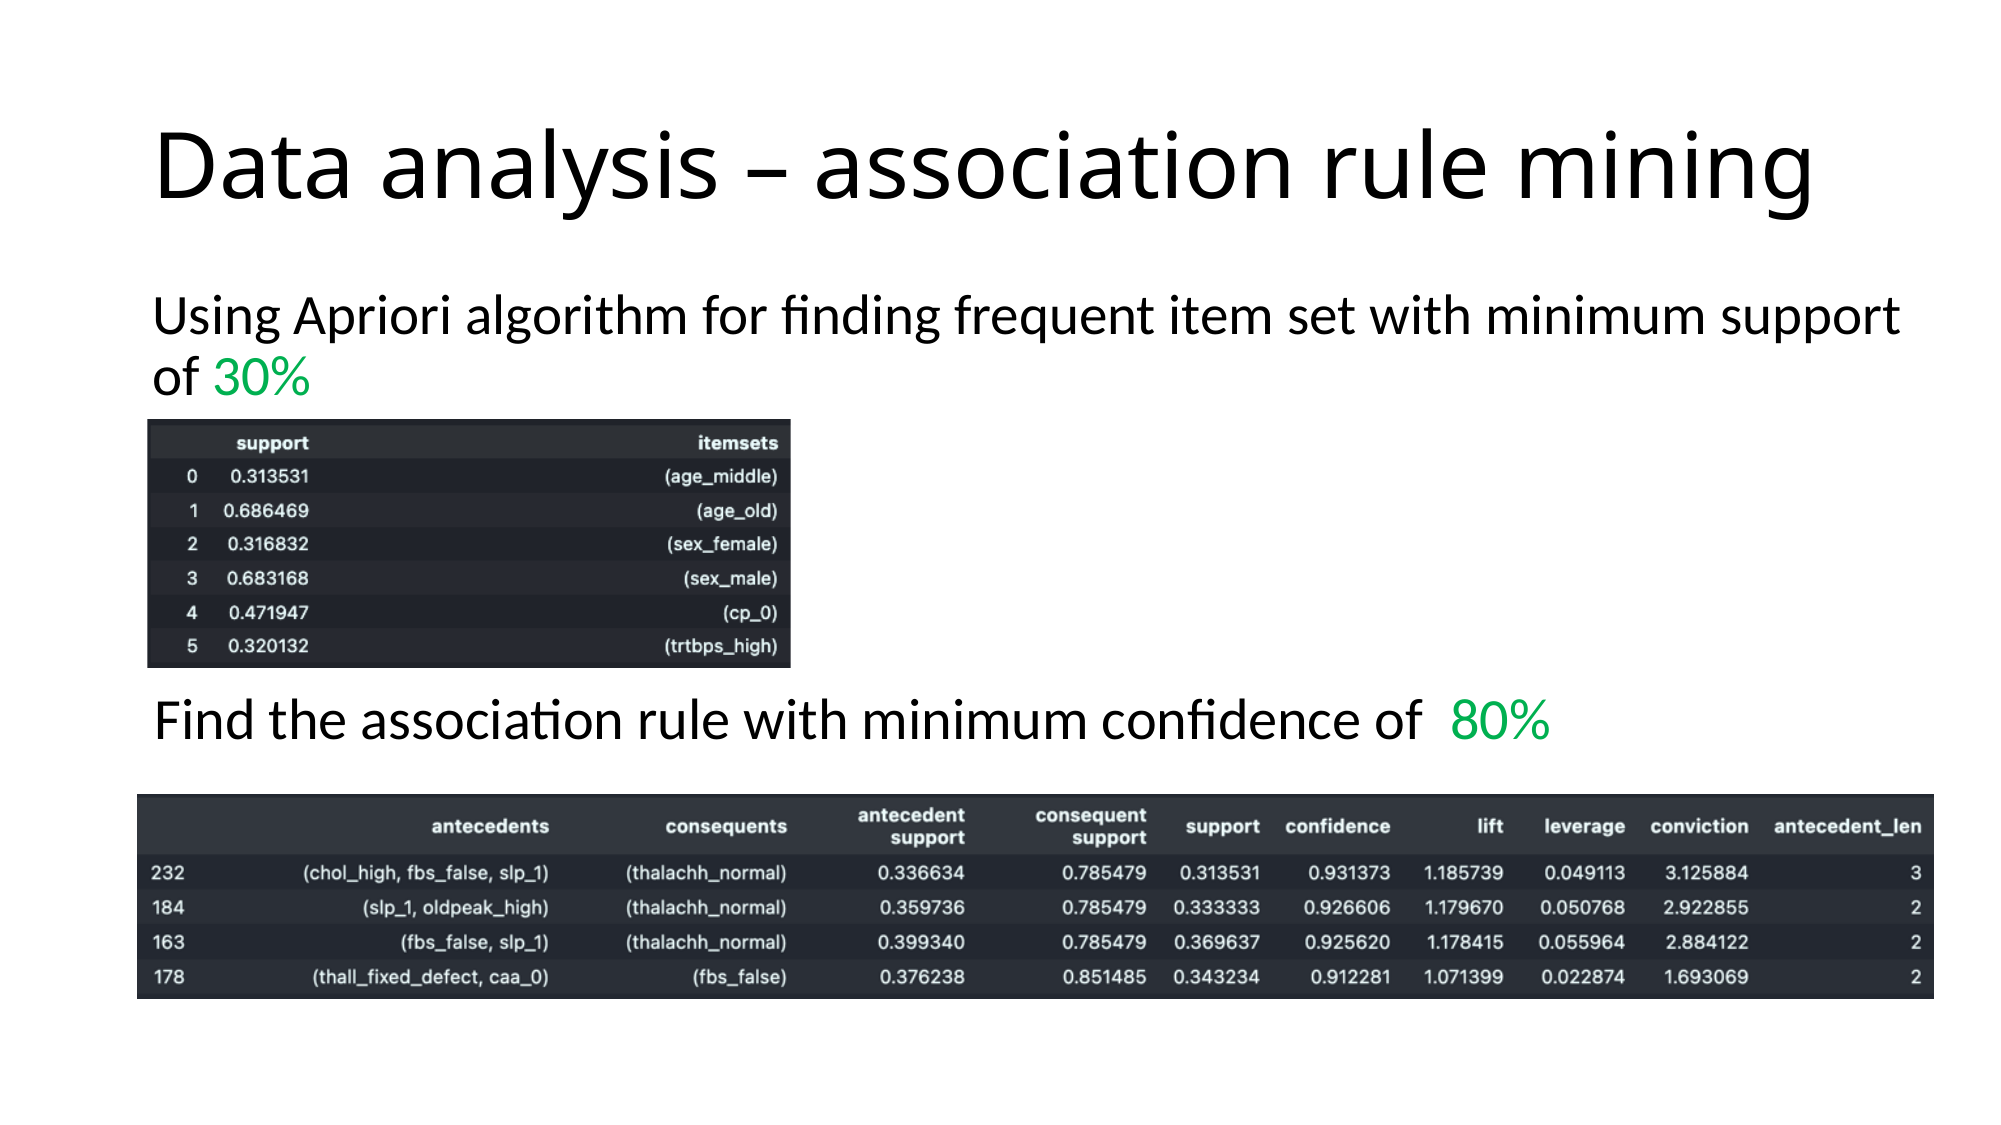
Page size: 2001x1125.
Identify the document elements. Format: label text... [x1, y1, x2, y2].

picture [147, 419, 791, 668]
title Data analysis – association rule mining [137, 59, 1863, 277]
list Using Apriori algorithm for finding frequent item set with minimum support of 30% [137, 277, 1946, 417]
text_box Find the association rule with minimum confidence of 80% [139, 673, 1567, 794]
picture [137, 794, 1934, 999]
